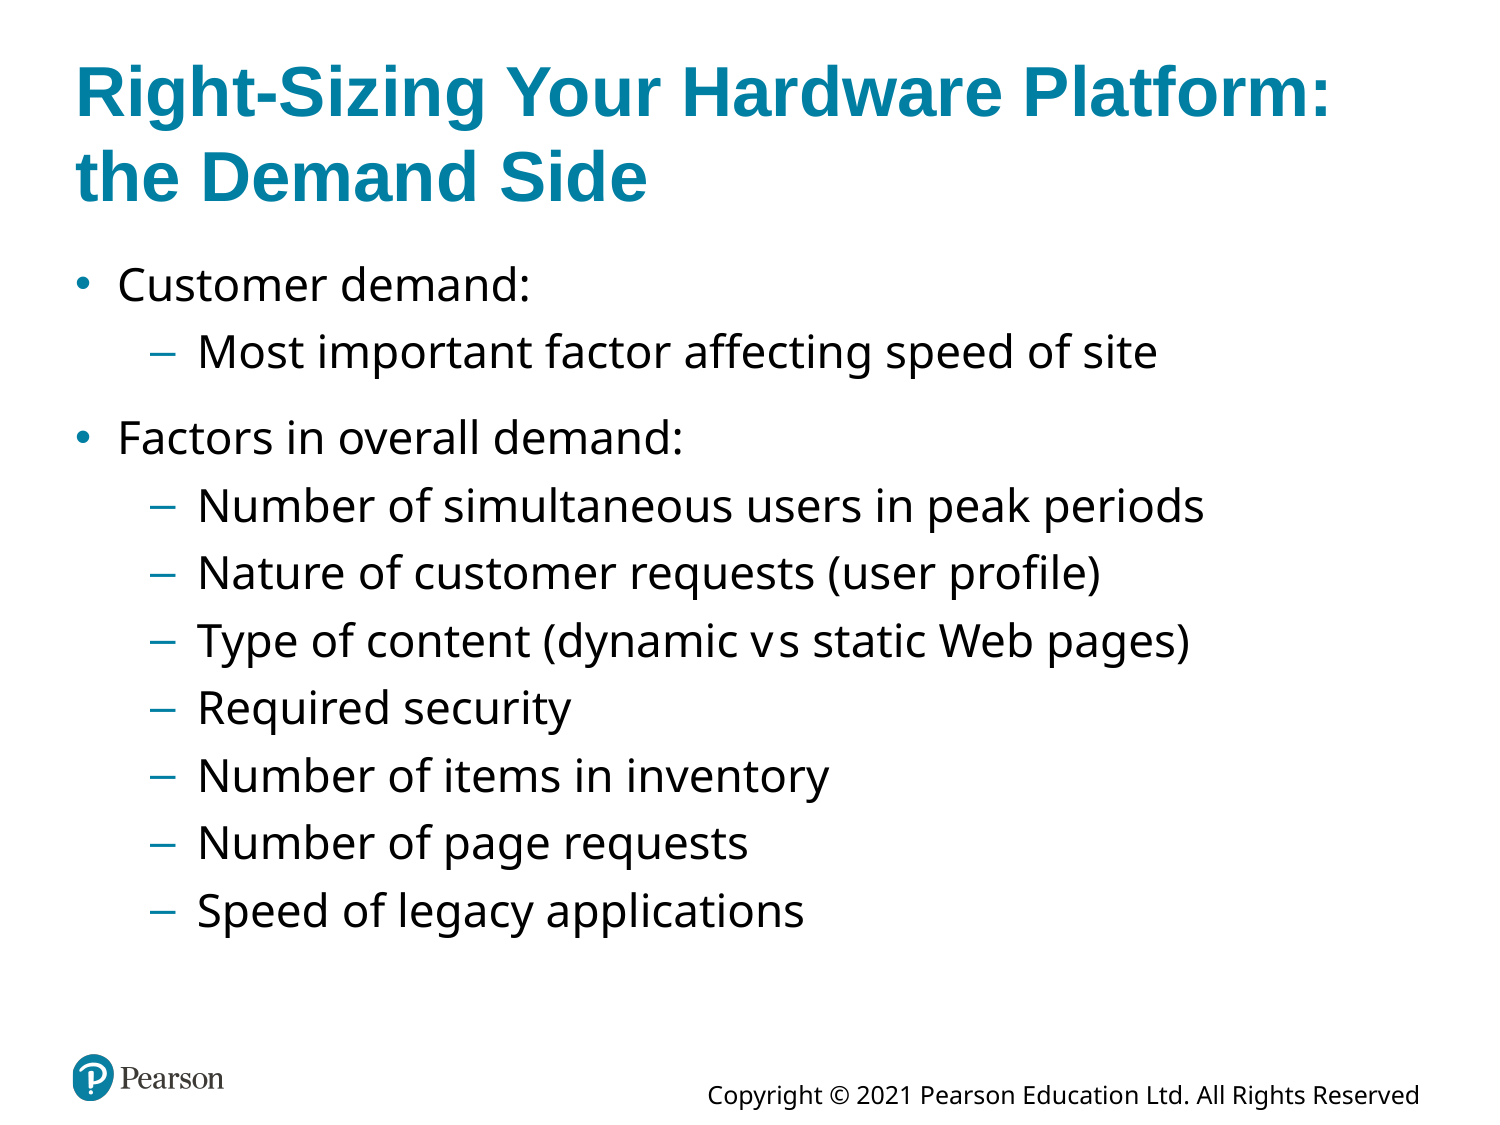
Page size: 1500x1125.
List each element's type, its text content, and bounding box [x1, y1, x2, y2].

picture [80, 1063, 106, 1088]
picture [72, 1054, 88, 1070]
title Right-Sizing Your Hardware Platform: the Demand Side [75, 35, 1425, 216]
list Customer demand: Most important factor affecting speed of site Factors in overall demand: Number of simultaneous users in peak periods Nature of customer requests (user profile) Type of content (dynamic versus static Web pages) Required security Number of items in inventory Number of page requests Speed of legacy applications [75, 255, 1425, 983]
picture [98, 1054, 224, 1101]
picture [72, 1087, 83, 1101]
